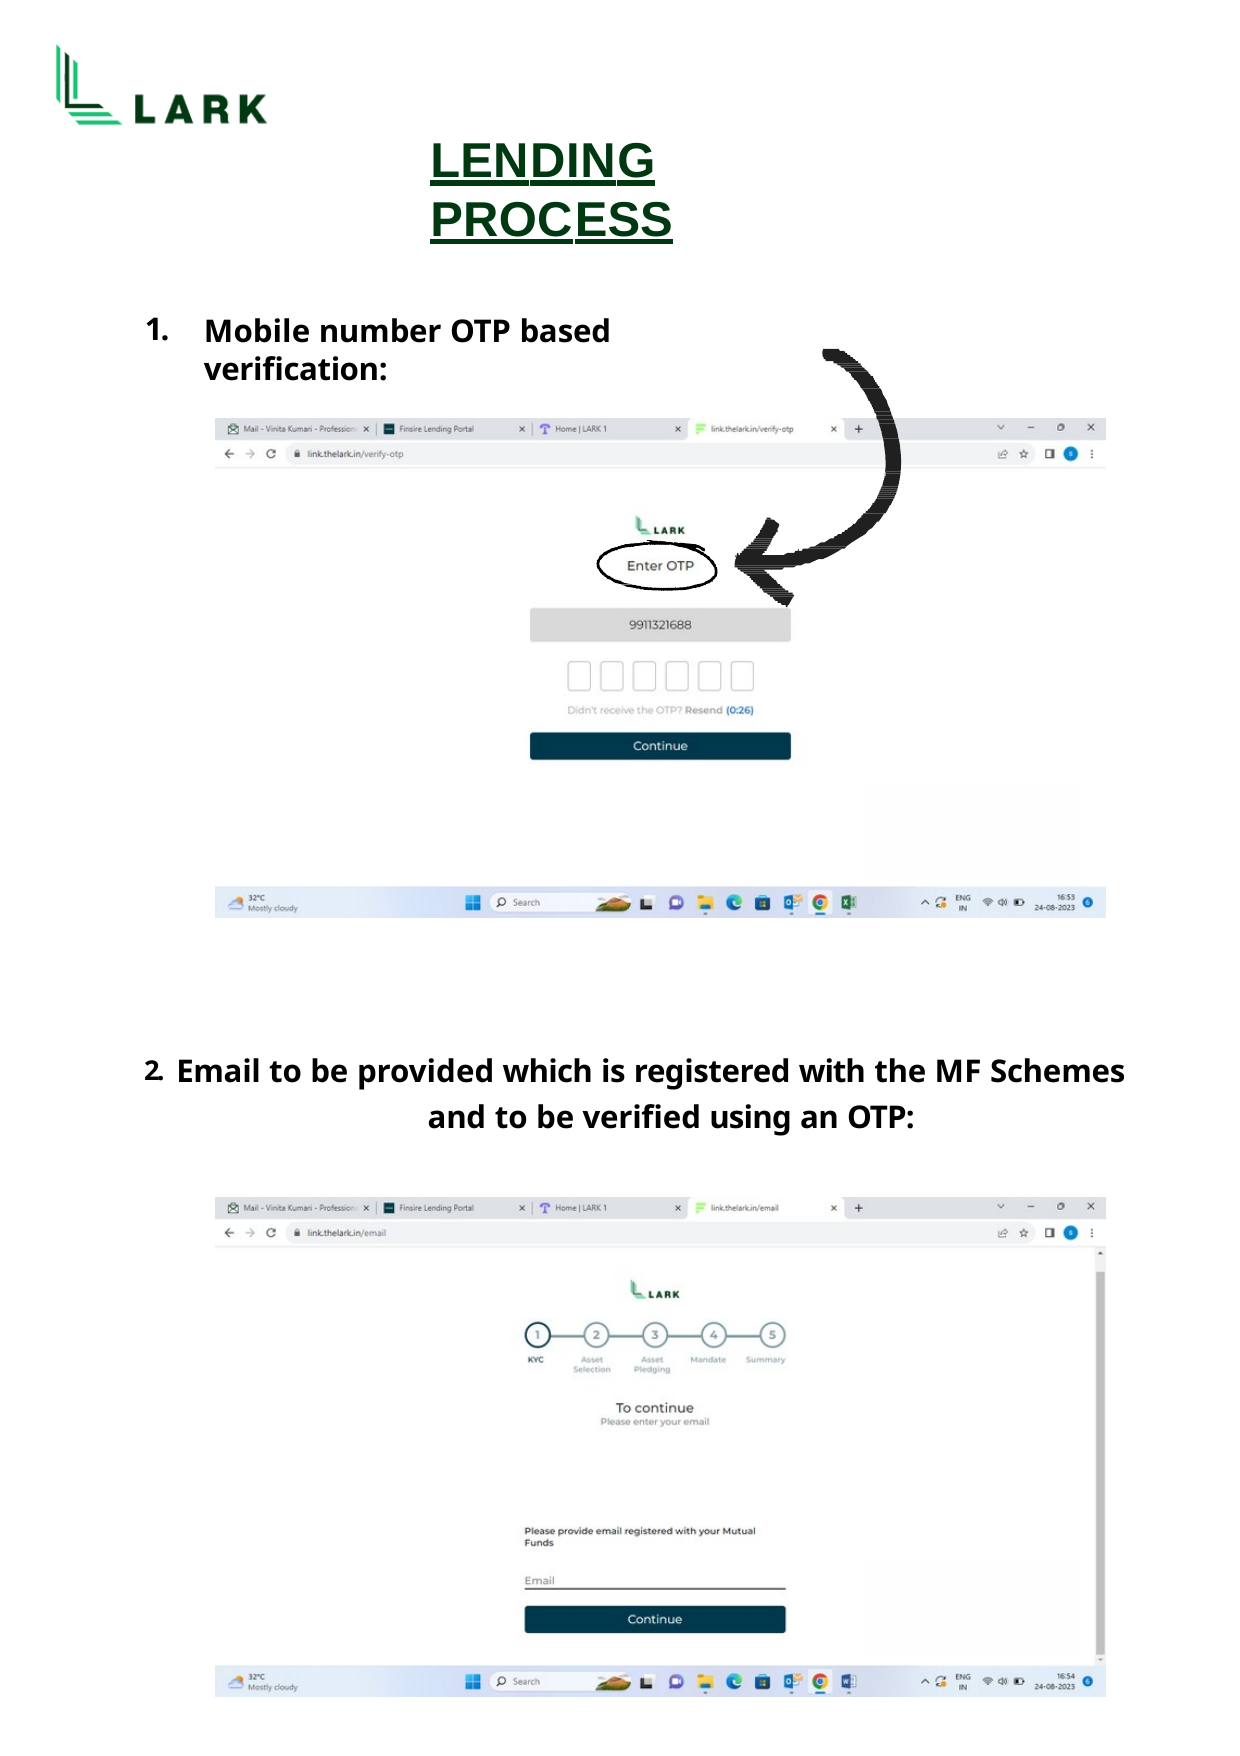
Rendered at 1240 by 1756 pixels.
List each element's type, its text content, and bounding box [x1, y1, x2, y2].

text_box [215, 1196, 1106, 1697]
title LENDING PROCESS [357, 126, 882, 416]
picture [48, 36, 276, 132]
picture [215, 417, 1106, 918]
text_box 2. Email to be provided which is registered with the MF Schemes and to be verified using an OTP: [142, 1024, 1133, 1135]
text_box Mobile number OTP based verification: [201, 309, 801, 387]
text_box 1. [143, 307, 173, 347]
text_box [882, 391, 893, 416]
